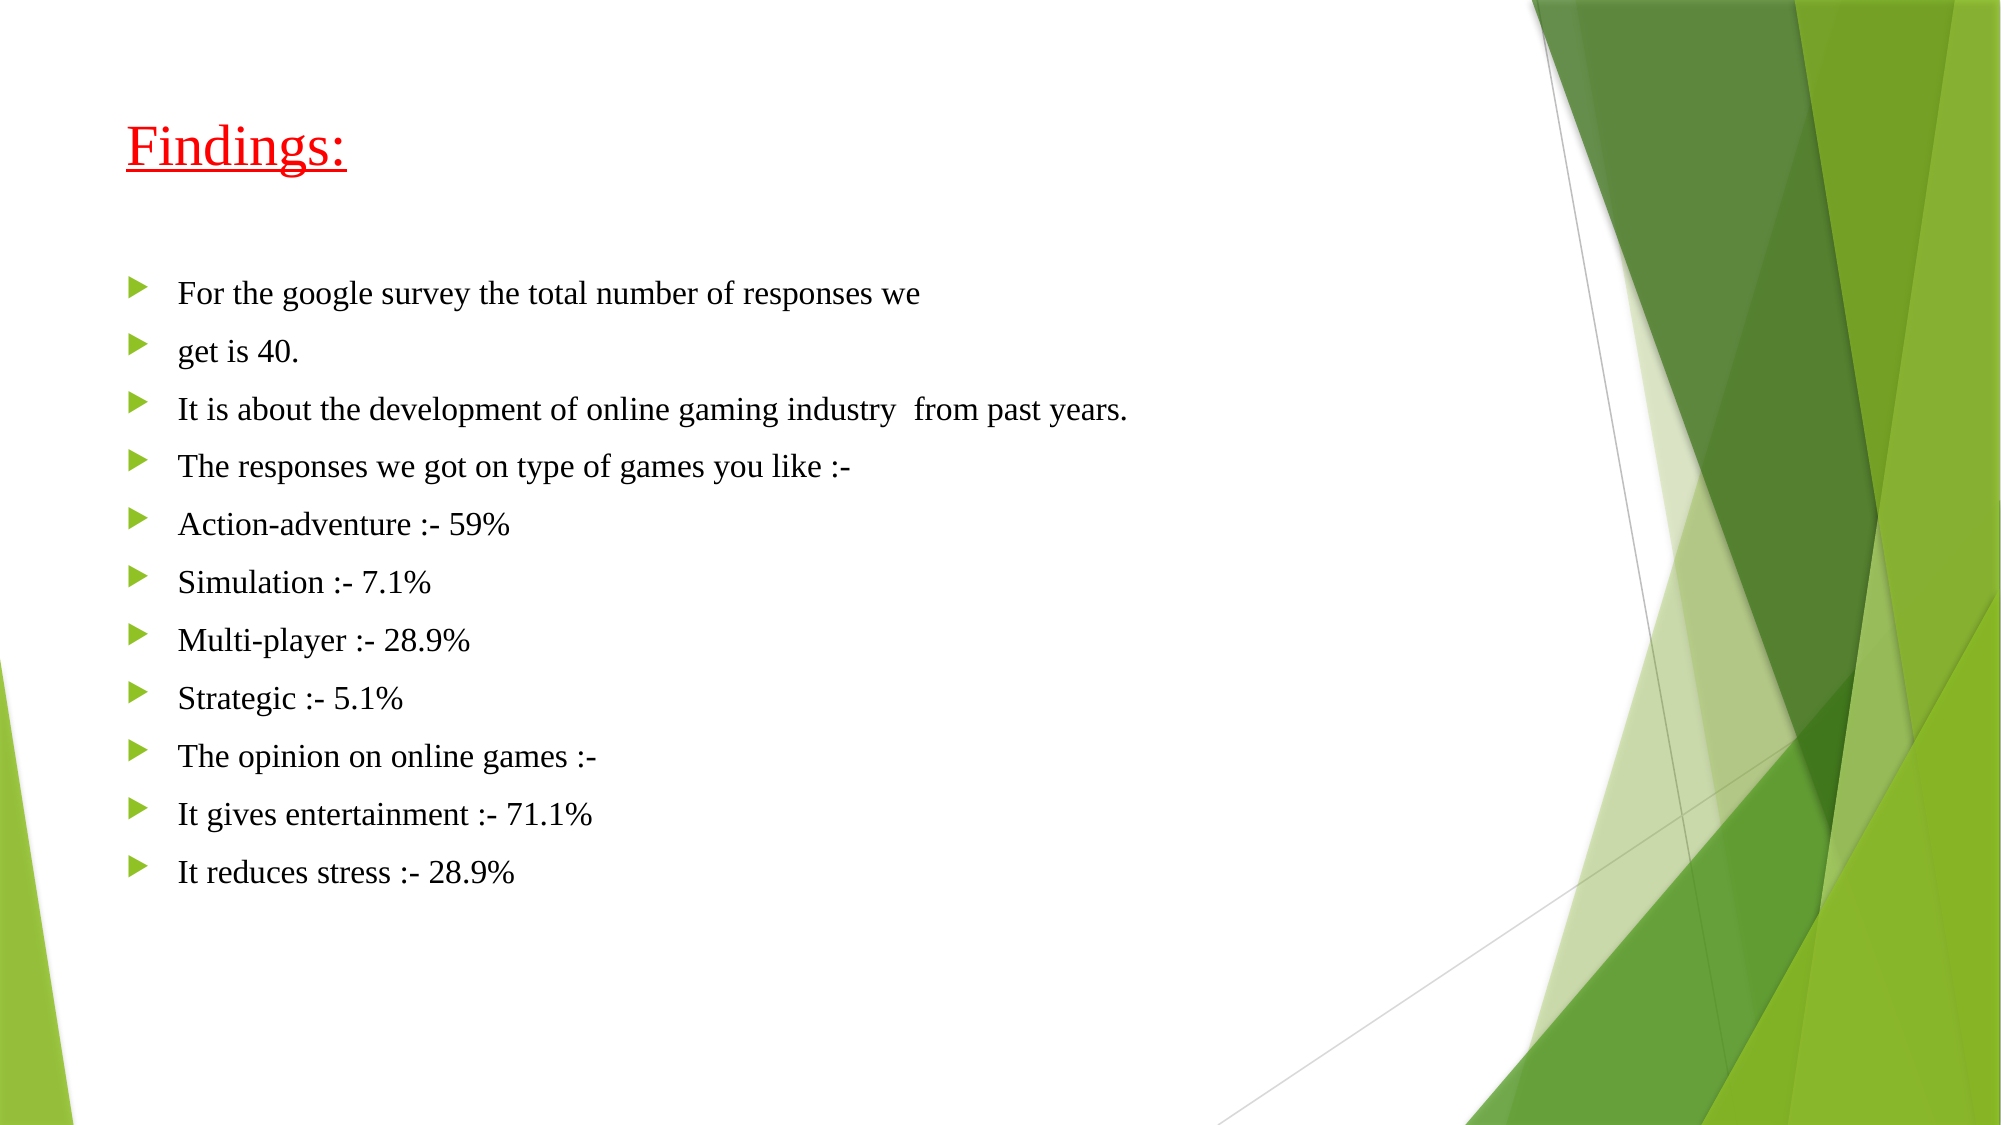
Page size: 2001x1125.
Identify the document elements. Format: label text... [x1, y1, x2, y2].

list For the google survey the total number of responses we get is 40. It is about the development of online gaming industry from past years. The responses we got on type of games you like :- Action-adventure :- 59% Simulation :- 7.1% Multi-player :- 28.9% Strategic :- 5.1% The opinion on online games :- It gives entertainment :- 71.1% It reduces stress :- 28.9% [111, 263, 1522, 900]
title Findings: [111, 99, 1522, 226]
